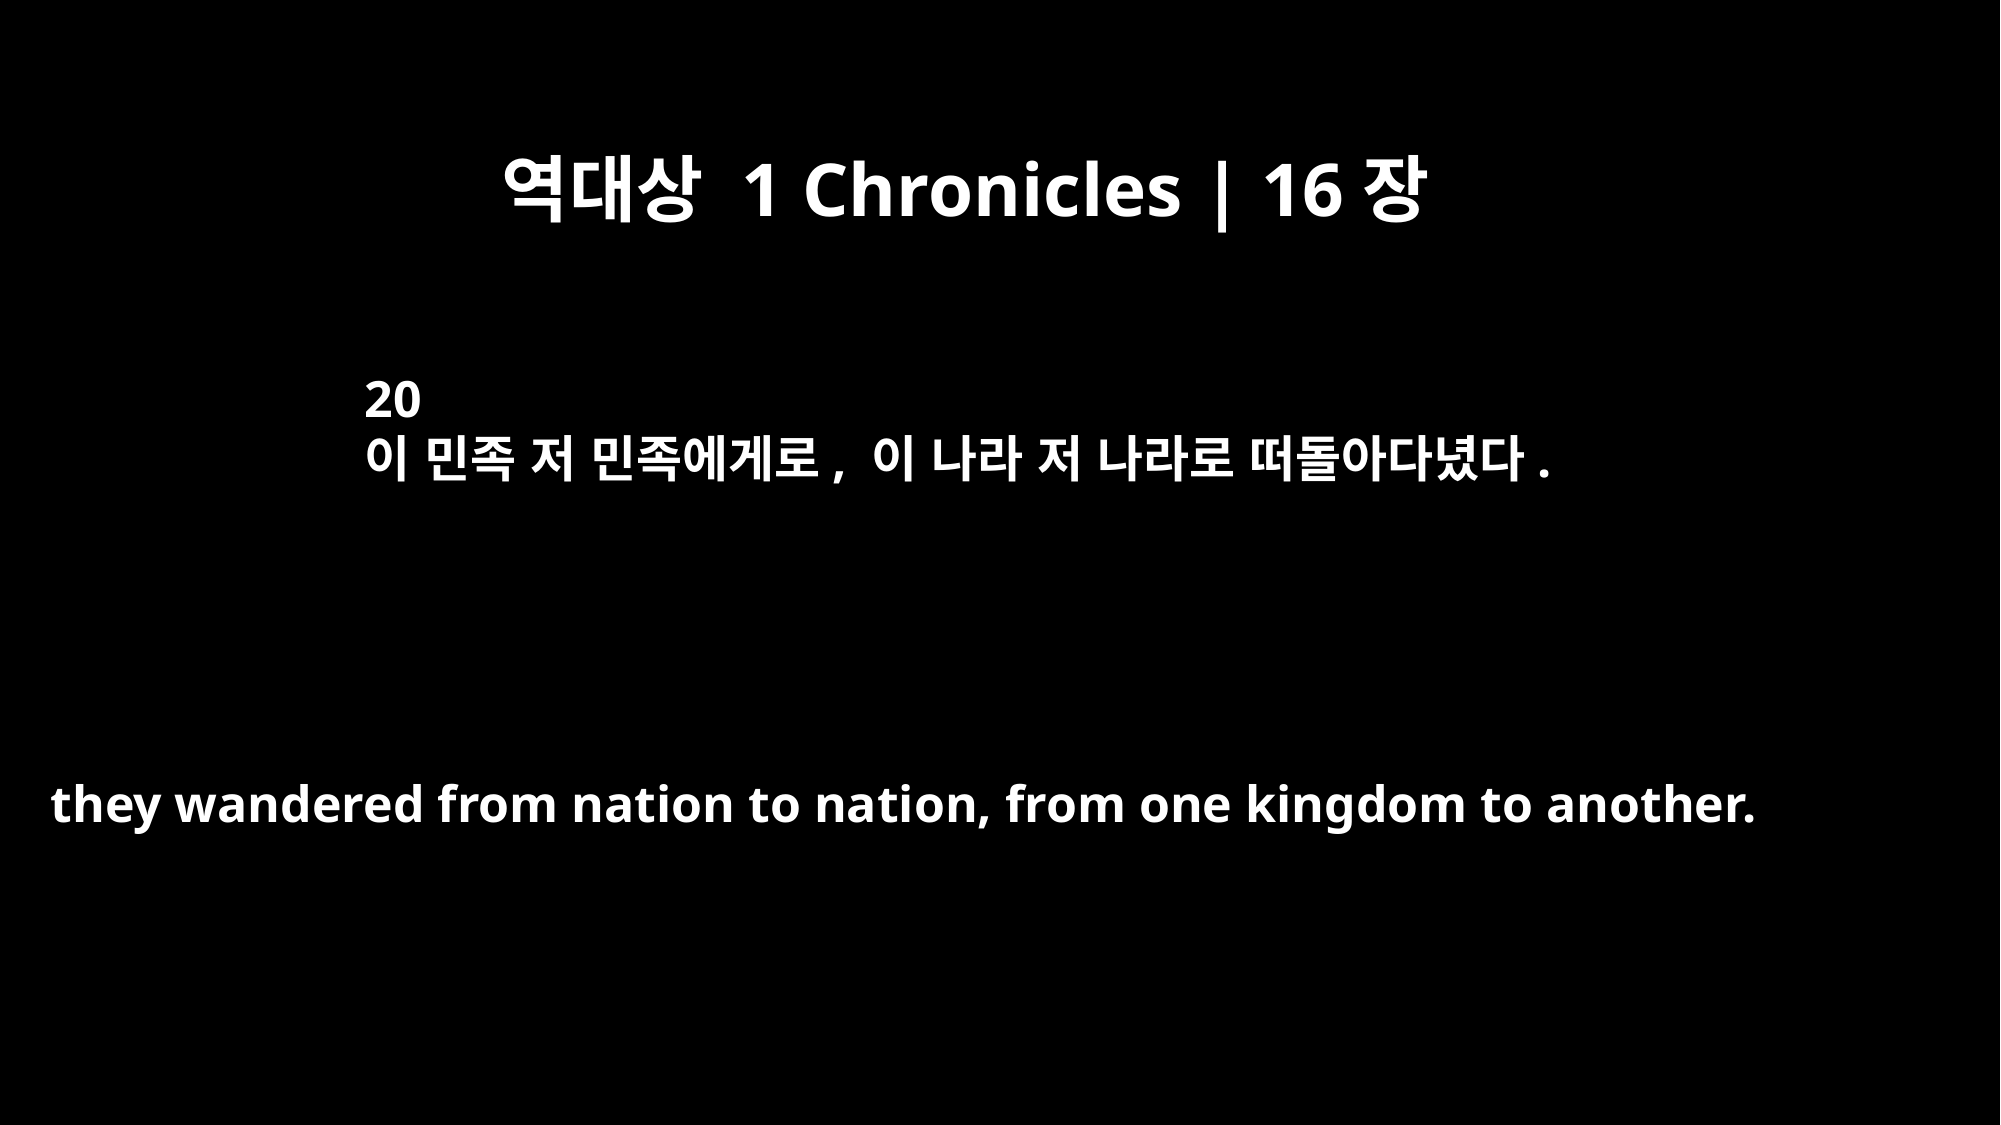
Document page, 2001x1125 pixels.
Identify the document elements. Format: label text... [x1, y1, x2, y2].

text_box they wandered from nation to nation, from one kingdom to another. [35, 764, 1772, 840]
text_box 20 이 민족 저 민족에게로, 이 나라 저 나라로 떠돌아다녔다. [349, 359, 1568, 495]
text_box 역대상 1 Chronicles | 16장 [487, 136, 1445, 239]
